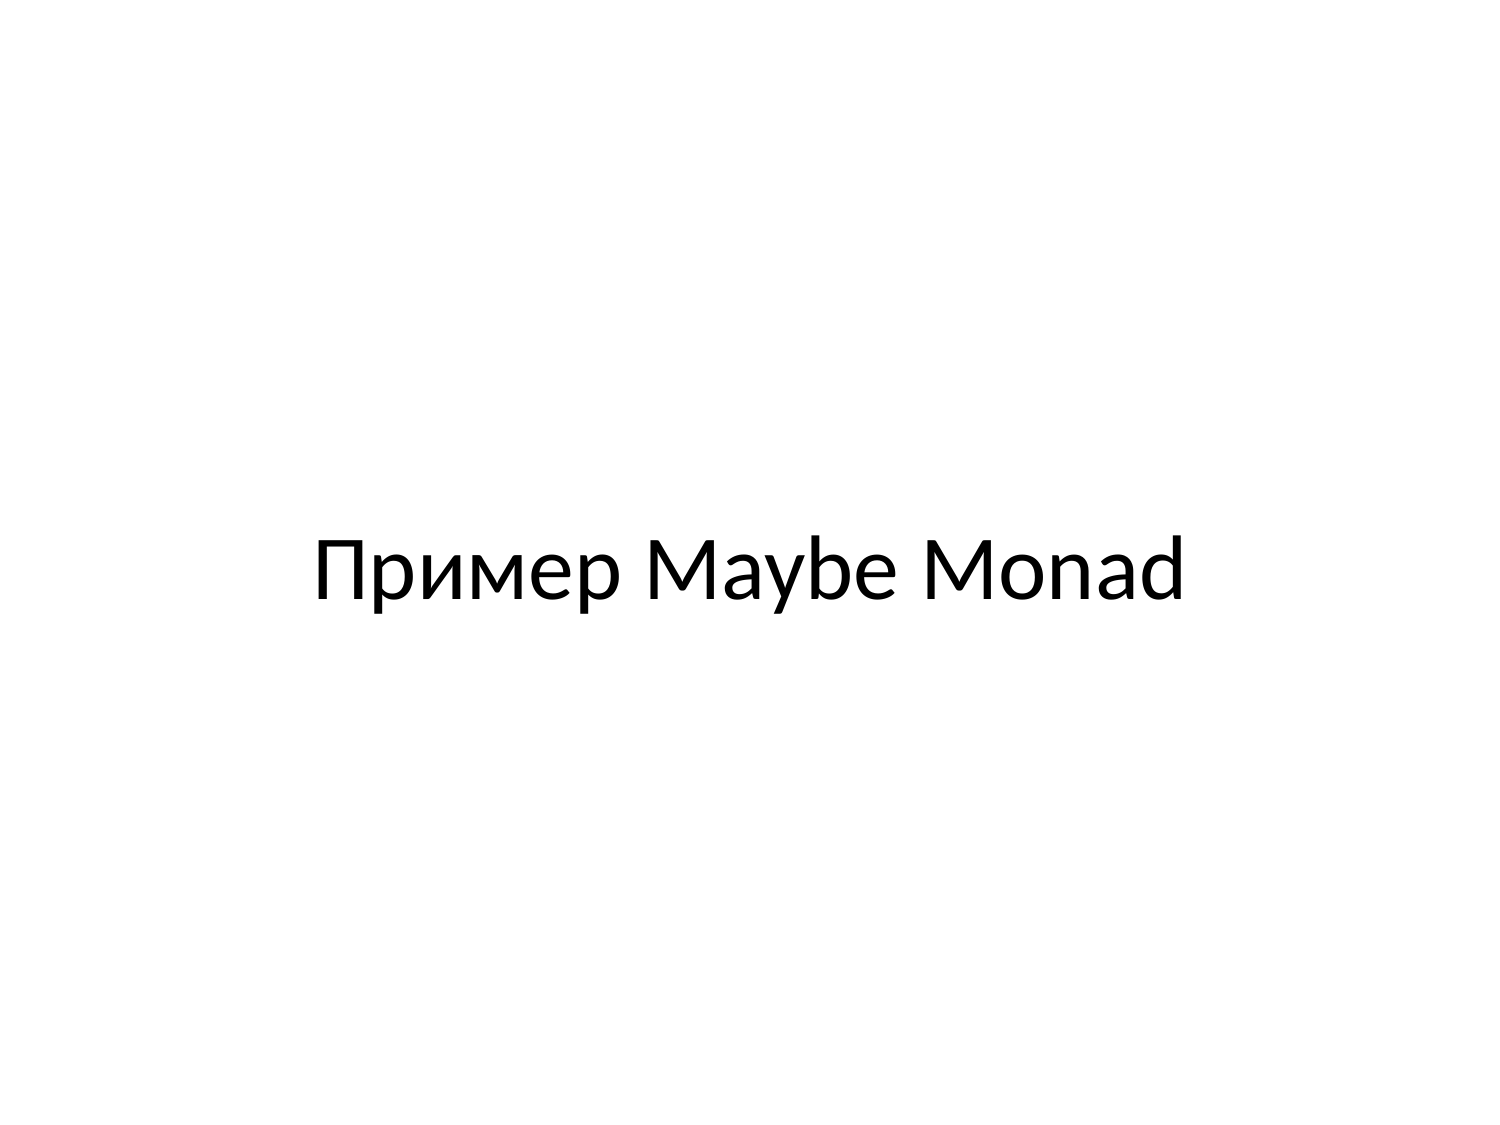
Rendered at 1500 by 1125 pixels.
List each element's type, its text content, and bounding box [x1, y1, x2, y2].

title Пример Maybe Monad [75, 468, 1425, 657]
